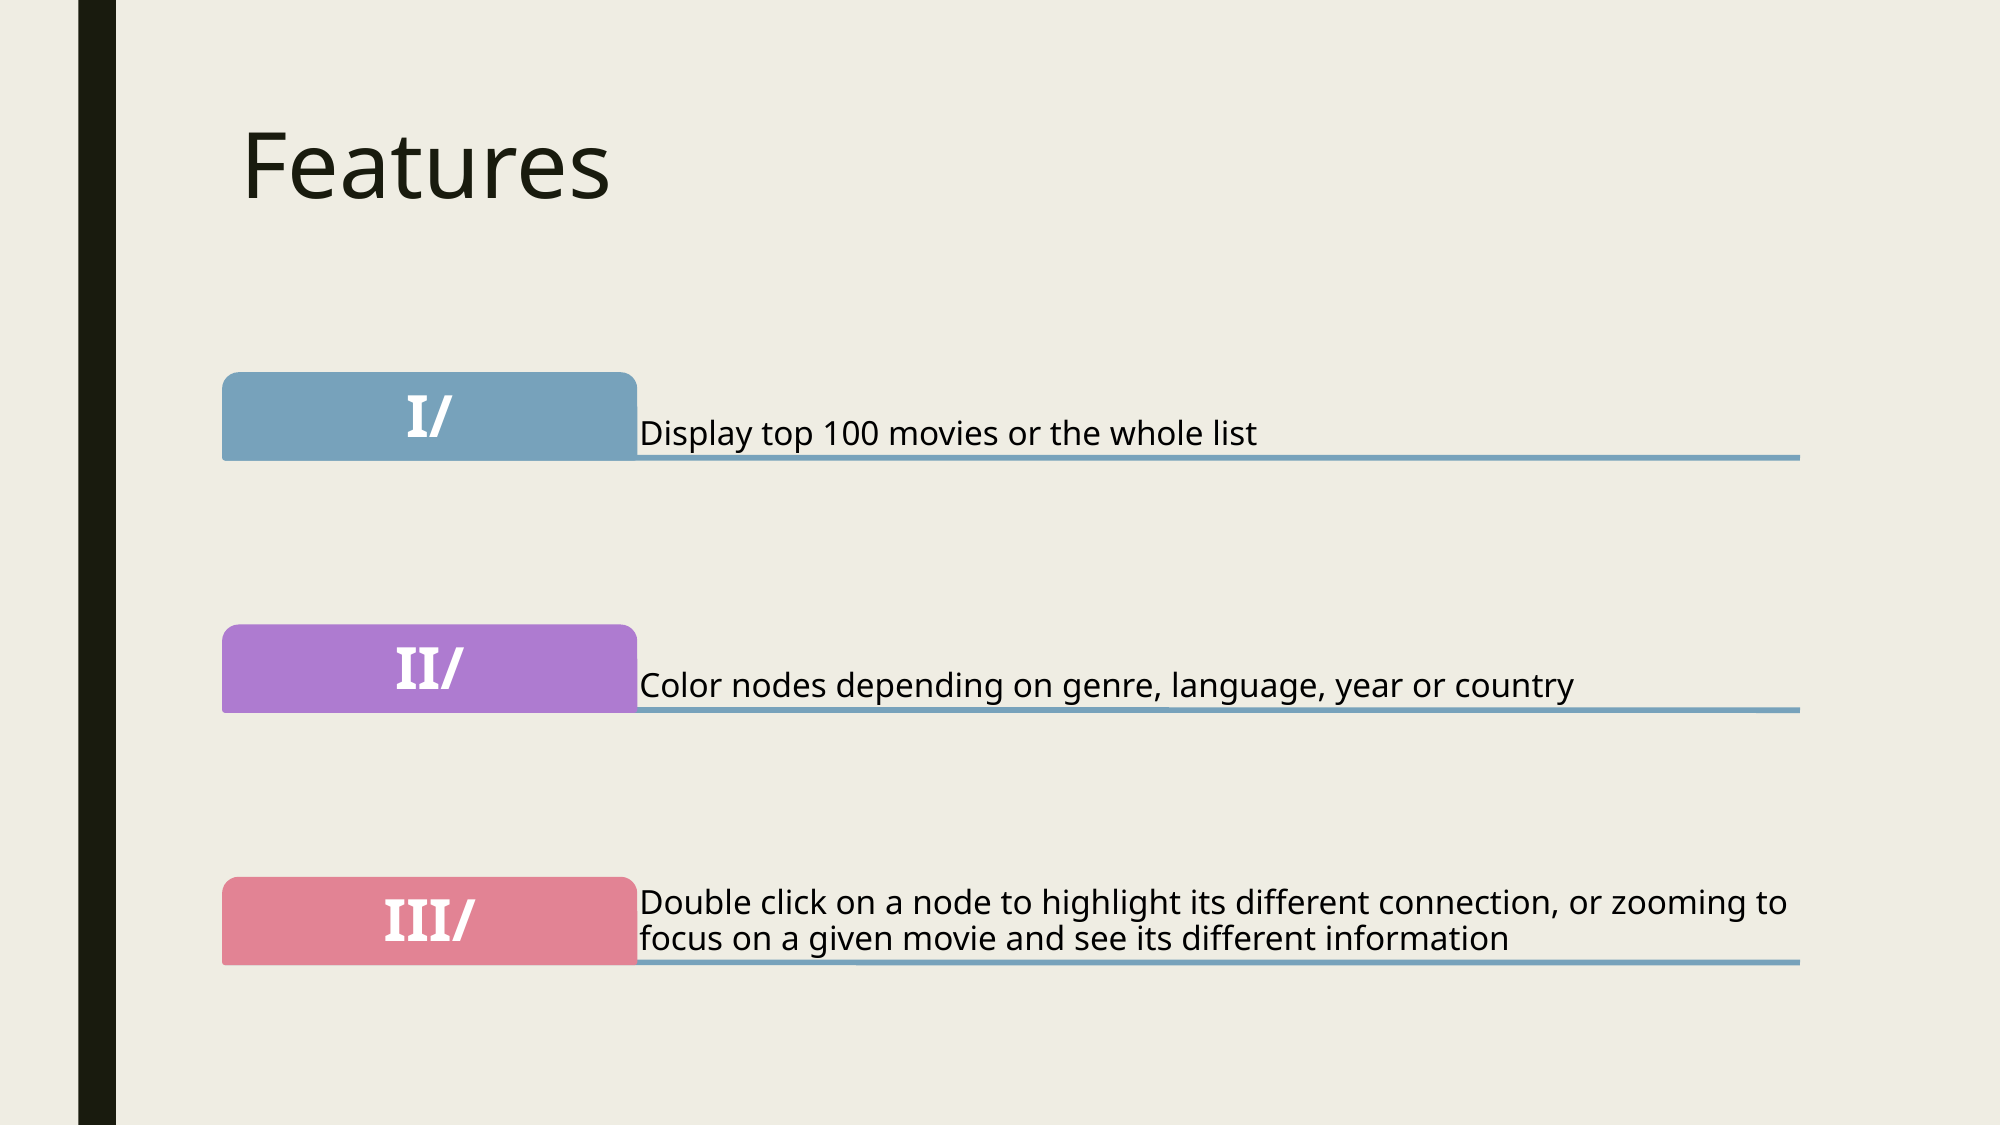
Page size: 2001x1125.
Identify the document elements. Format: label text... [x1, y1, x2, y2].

title Features [225, 112, 1800, 357]
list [224, 374, 1800, 963]
